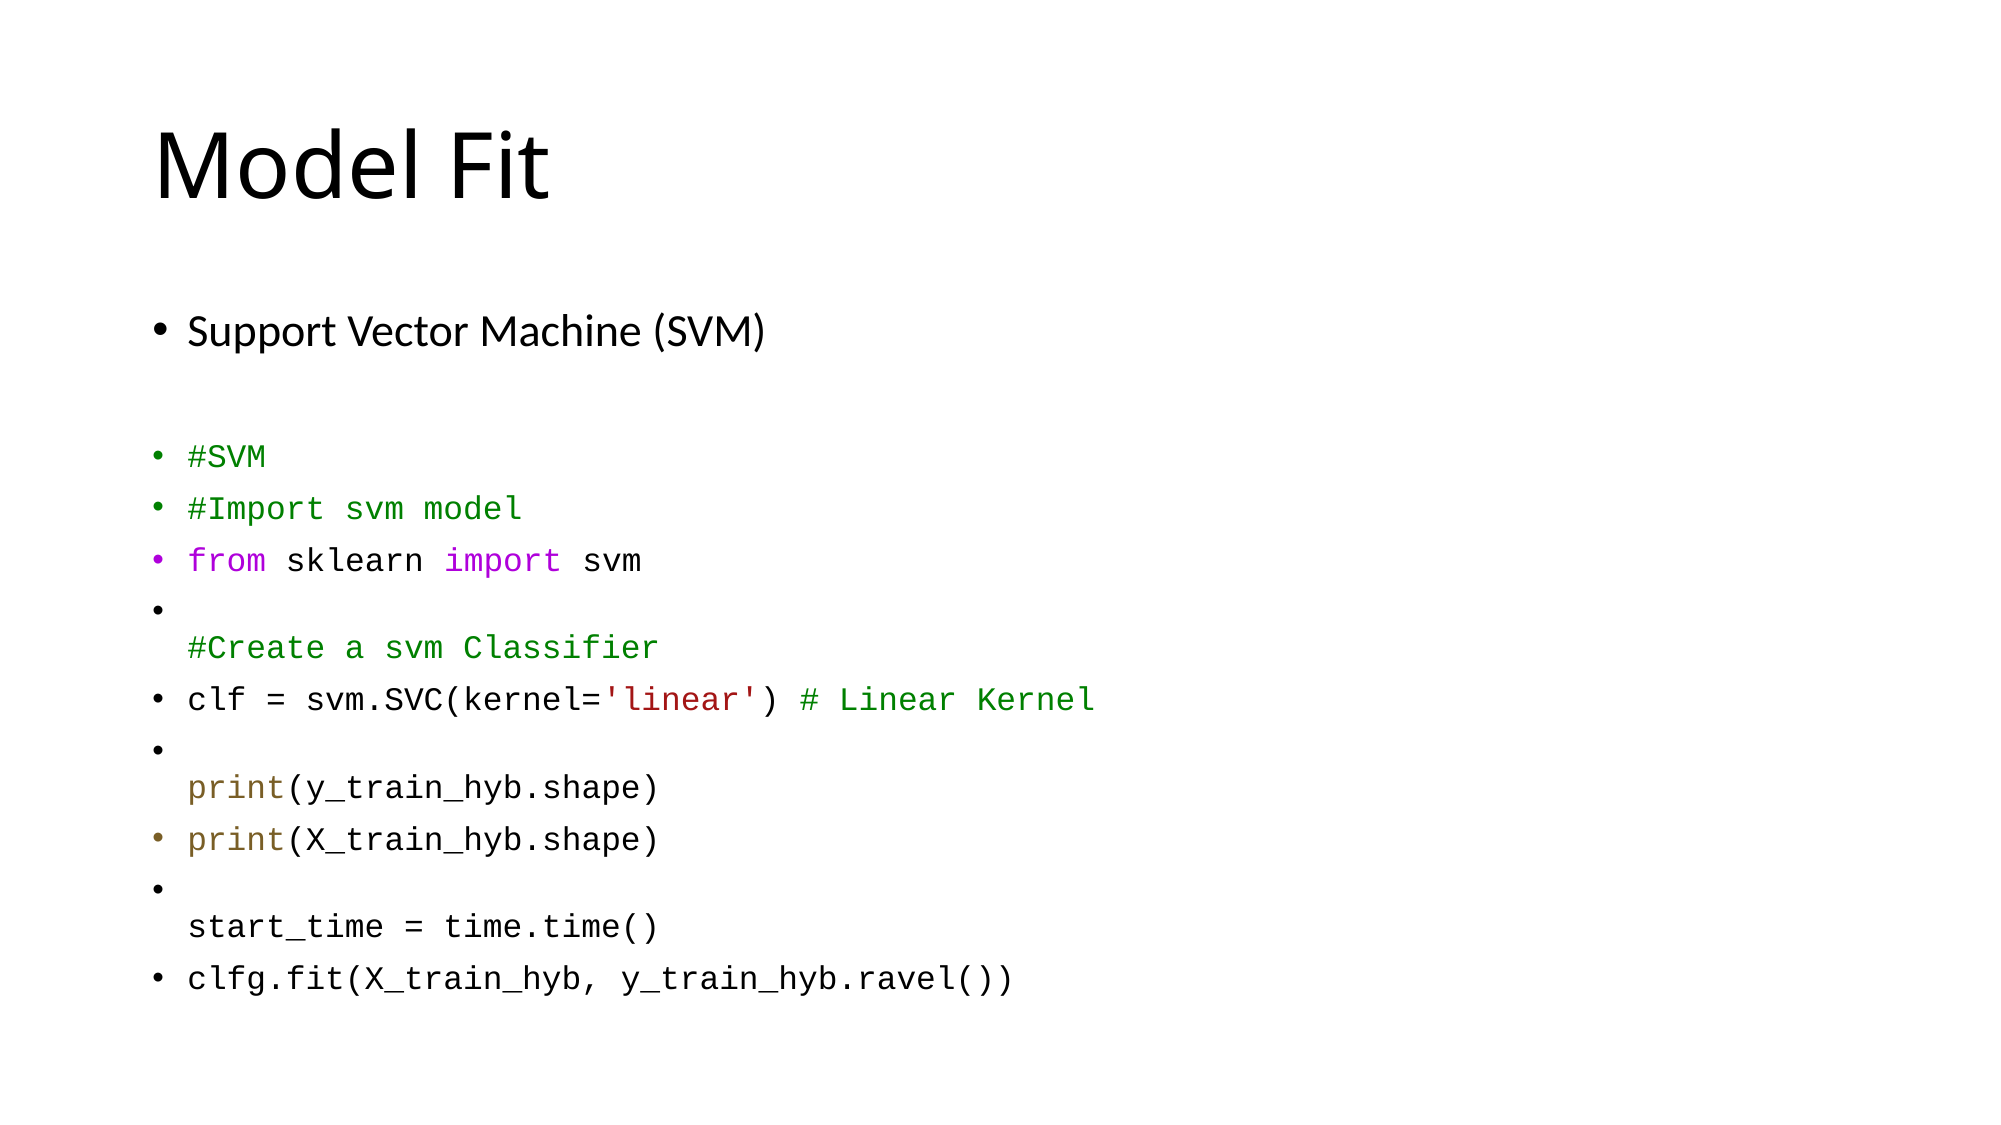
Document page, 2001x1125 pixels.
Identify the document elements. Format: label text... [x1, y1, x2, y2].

list Support Vector Machine (SVM) #SVM #Import svm model from sklearn import svm #Create a svm Classifier clf = svm.SVC(kernel='linear') # Linear Kernel print(y_train_hyb.shape) print(X_train_hyb.shape) start_time = time.time() clfg.fit(X_train_hyb, y_train_hyb.ravel()) [137, 299, 1863, 1014]
title Model Fit [137, 59, 1863, 278]
